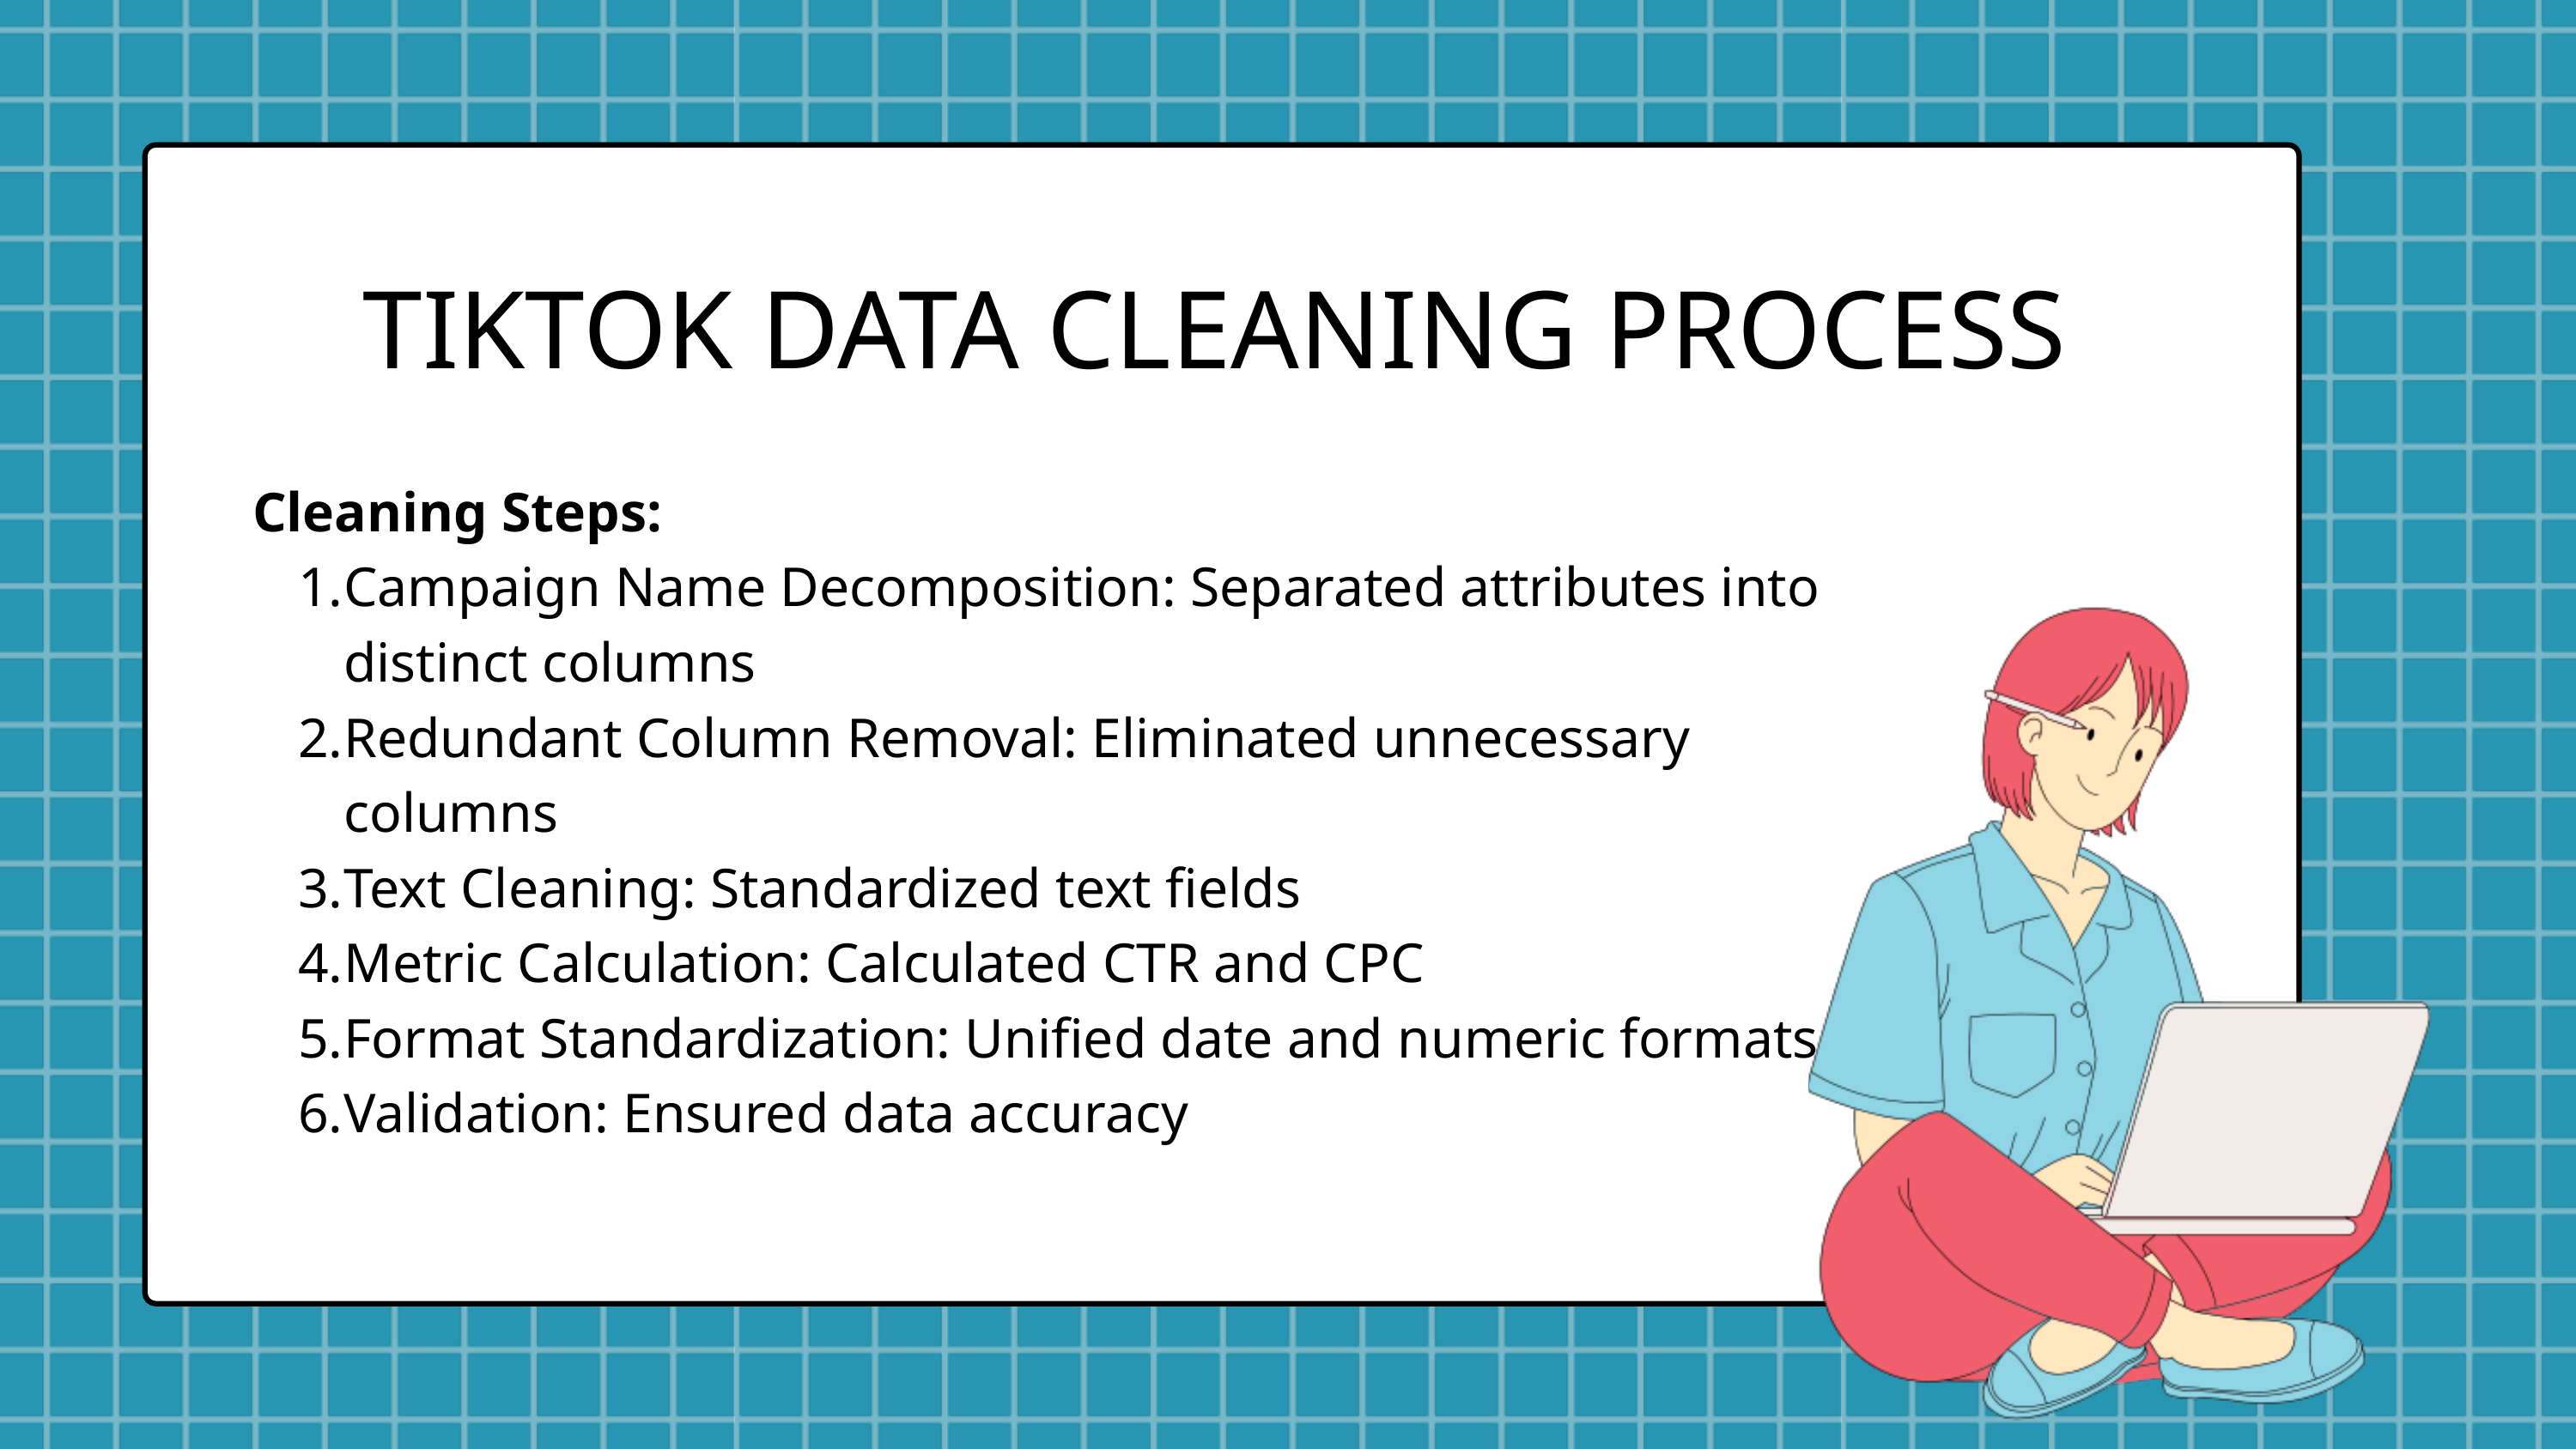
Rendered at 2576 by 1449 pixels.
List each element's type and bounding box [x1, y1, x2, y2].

text_box [736, 1312, 1840, 1449]
text_box [0, 0, 736, 1449]
text_box [736, 0, 1840, 142]
text_box [1840, 0, 2576, 1449]
text_box [1807, 597, 2432, 1422]
text_box [144, 144, 2300, 1304]
